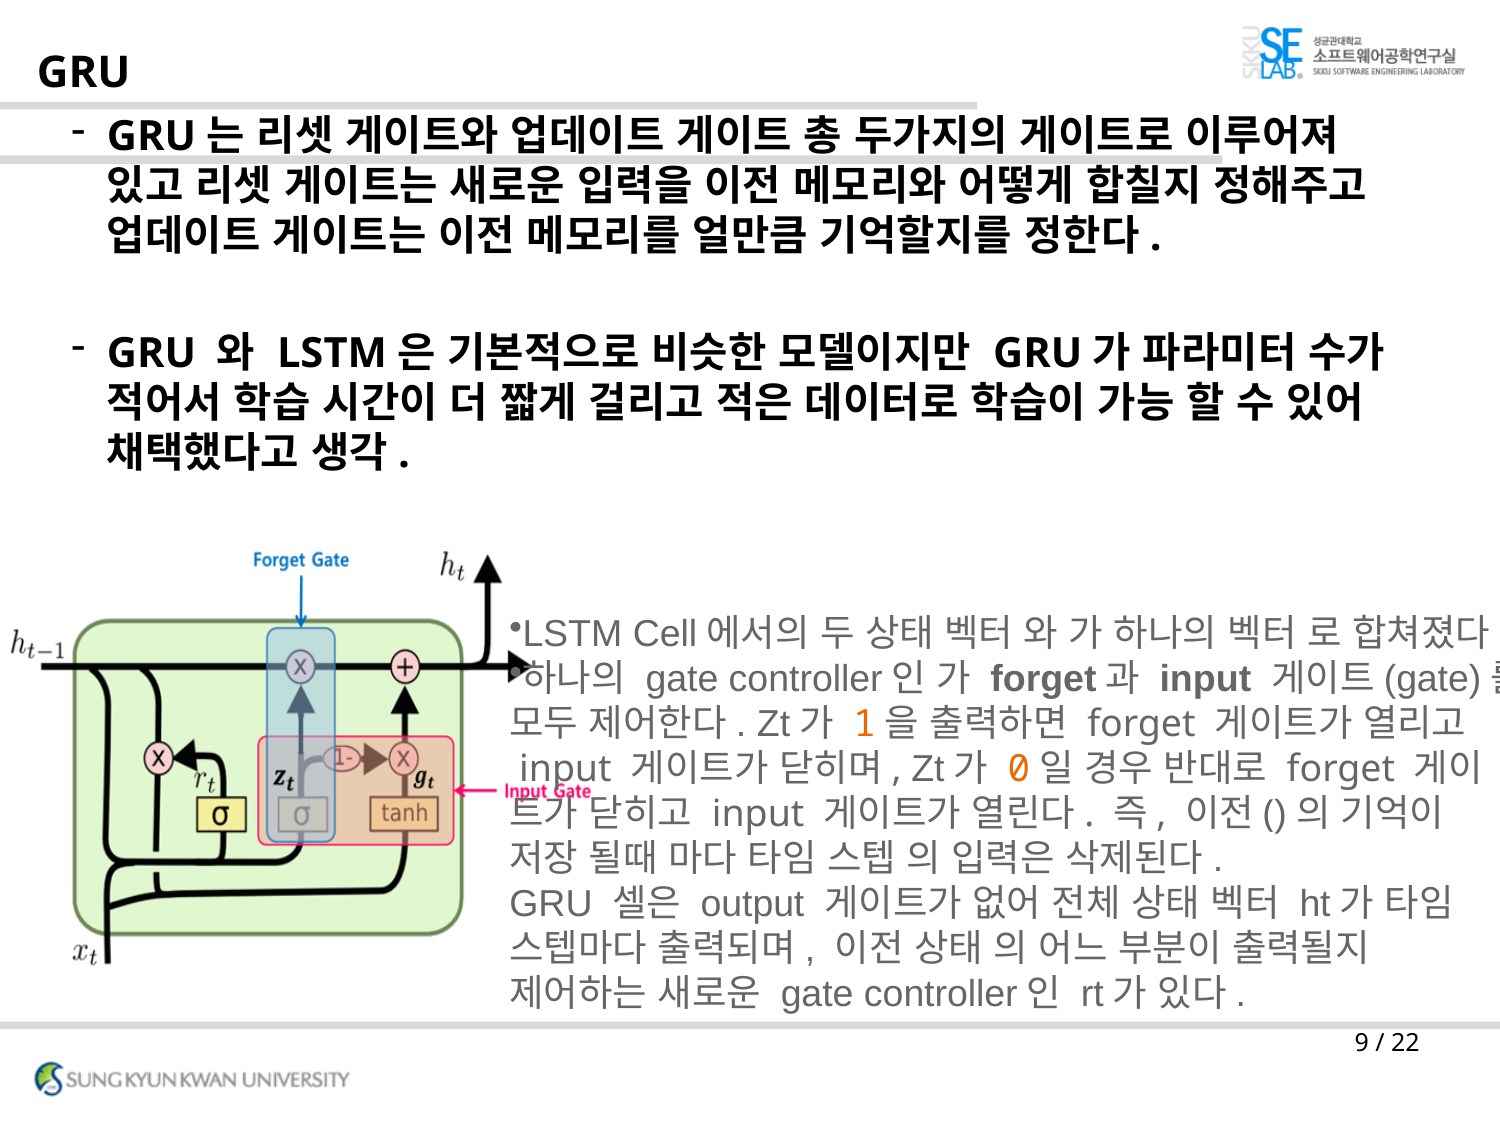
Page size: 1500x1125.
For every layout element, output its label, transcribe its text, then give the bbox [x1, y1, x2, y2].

list GRU는 리셋 게이트와 업데이트 게이트 총 두가지의 게이트로 이루어져 있고 리셋 게이트는 새로운 입력을 이전 메모리와 어떻게 합칠지 정해주고 업데이트 게이트는 이전 메모리를 얼만큼 기억할지를 정한다. GRU 와 LSTM은 기본적으로 비슷한 모델이지만 GRU가 파라미터 수가 적어서 학습 시간이 더 짧게 걸리고 적은 데이터로 학습이 가능 할 수 있어 채택했다고 생각. [63, 101, 1437, 601]
picture [0, 525, 599, 981]
title GRU [28, 36, 1355, 105]
text_box LSTM Cell에서의 두 상태 벡터 ​와 ​가 하나의 벡터 ​로 합쳐졌다. 하나의 gate controller인 ​가 forget과 input 게이트(gate)를 모두 제어한다. Zt가 1을 출력하면 forget 게이트가 열리고 input 게이트가 닫히며, Zt가 0일 경우 반대로 forget 게이 트가 닫히고 input 게이트가 열린다. 즉, 이전(​)의 기억이 저장 될때 마다 타임 스텝 ​의 입력은 삭제된다. GRU 셀은 output 게이트가 없어 전체 상태 벡터 ​ht가 타임 스텝마다 출력되며, 이전 상태 ​의 어느 부분이 출력될지 제어하는 새로운 gate controller인 rt​가 있다. [501, 601, 1500, 1067]
picture [17, 1046, 366, 1110]
picture [1168, 0, 1500, 134]
